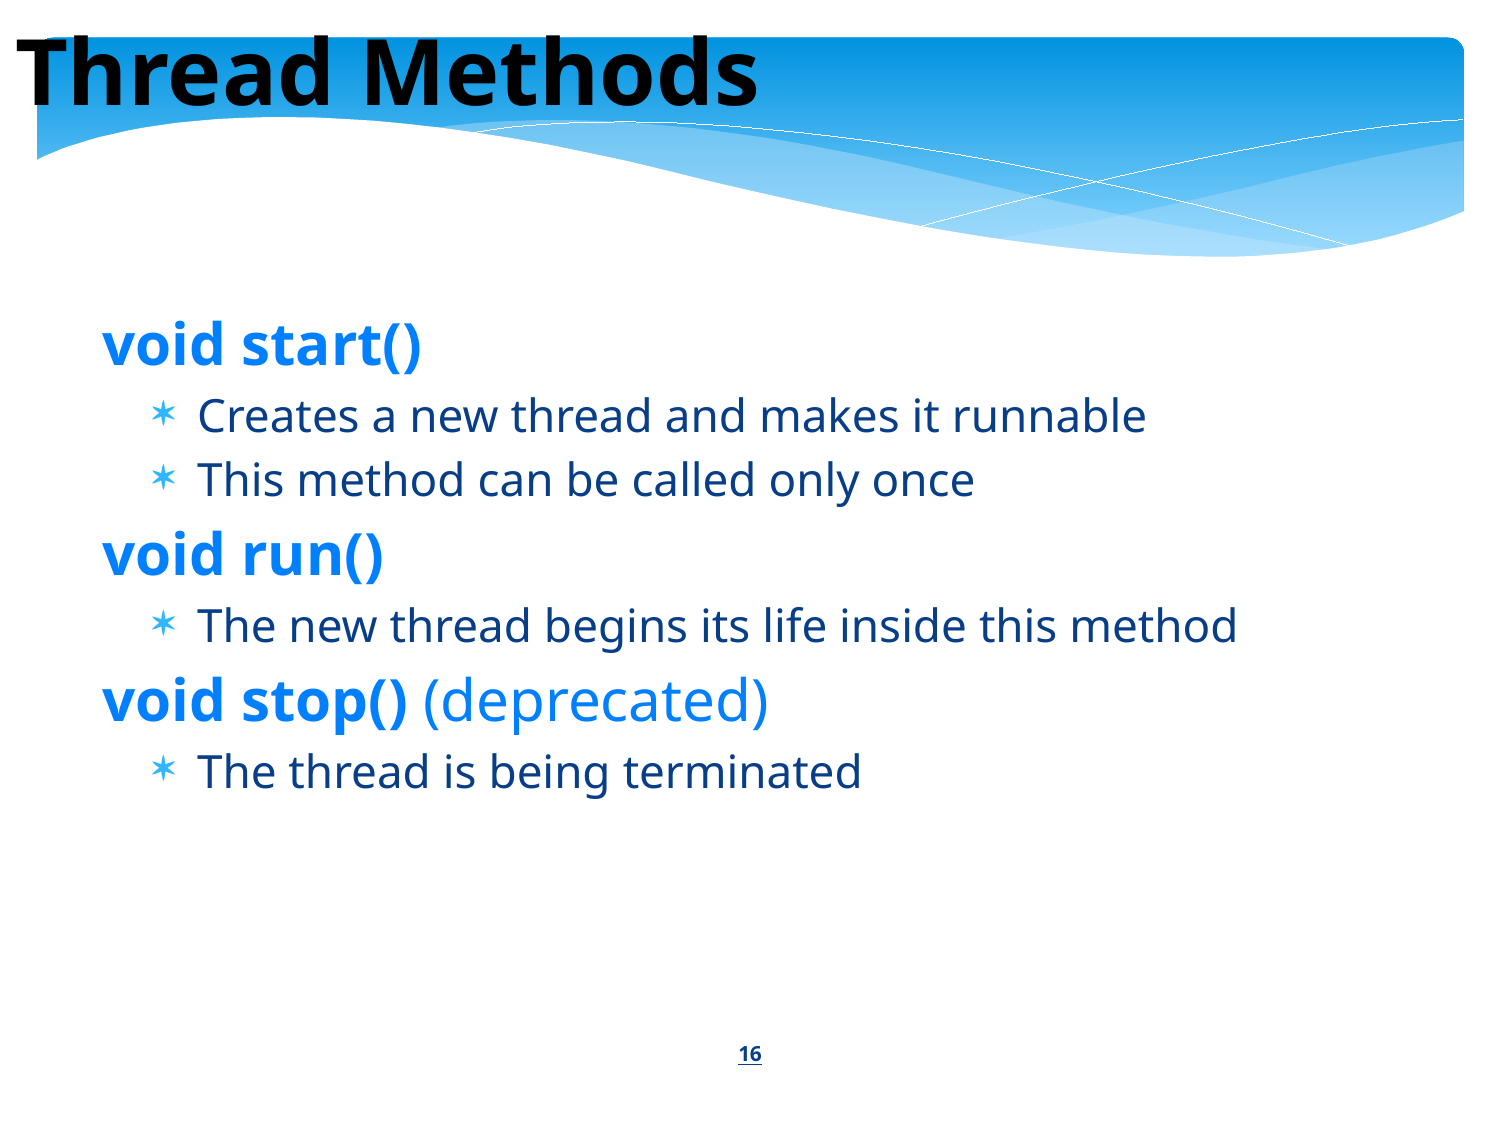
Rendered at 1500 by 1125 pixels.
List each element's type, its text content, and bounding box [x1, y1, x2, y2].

list void start() Creates a new thread and makes it runnable This method can be called only once void run() The new thread begins its life inside this method void stop() (deprecated) The thread is being terminated [87, 299, 1500, 1100]
title Thread Methods [0, 0, 1188, 138]
